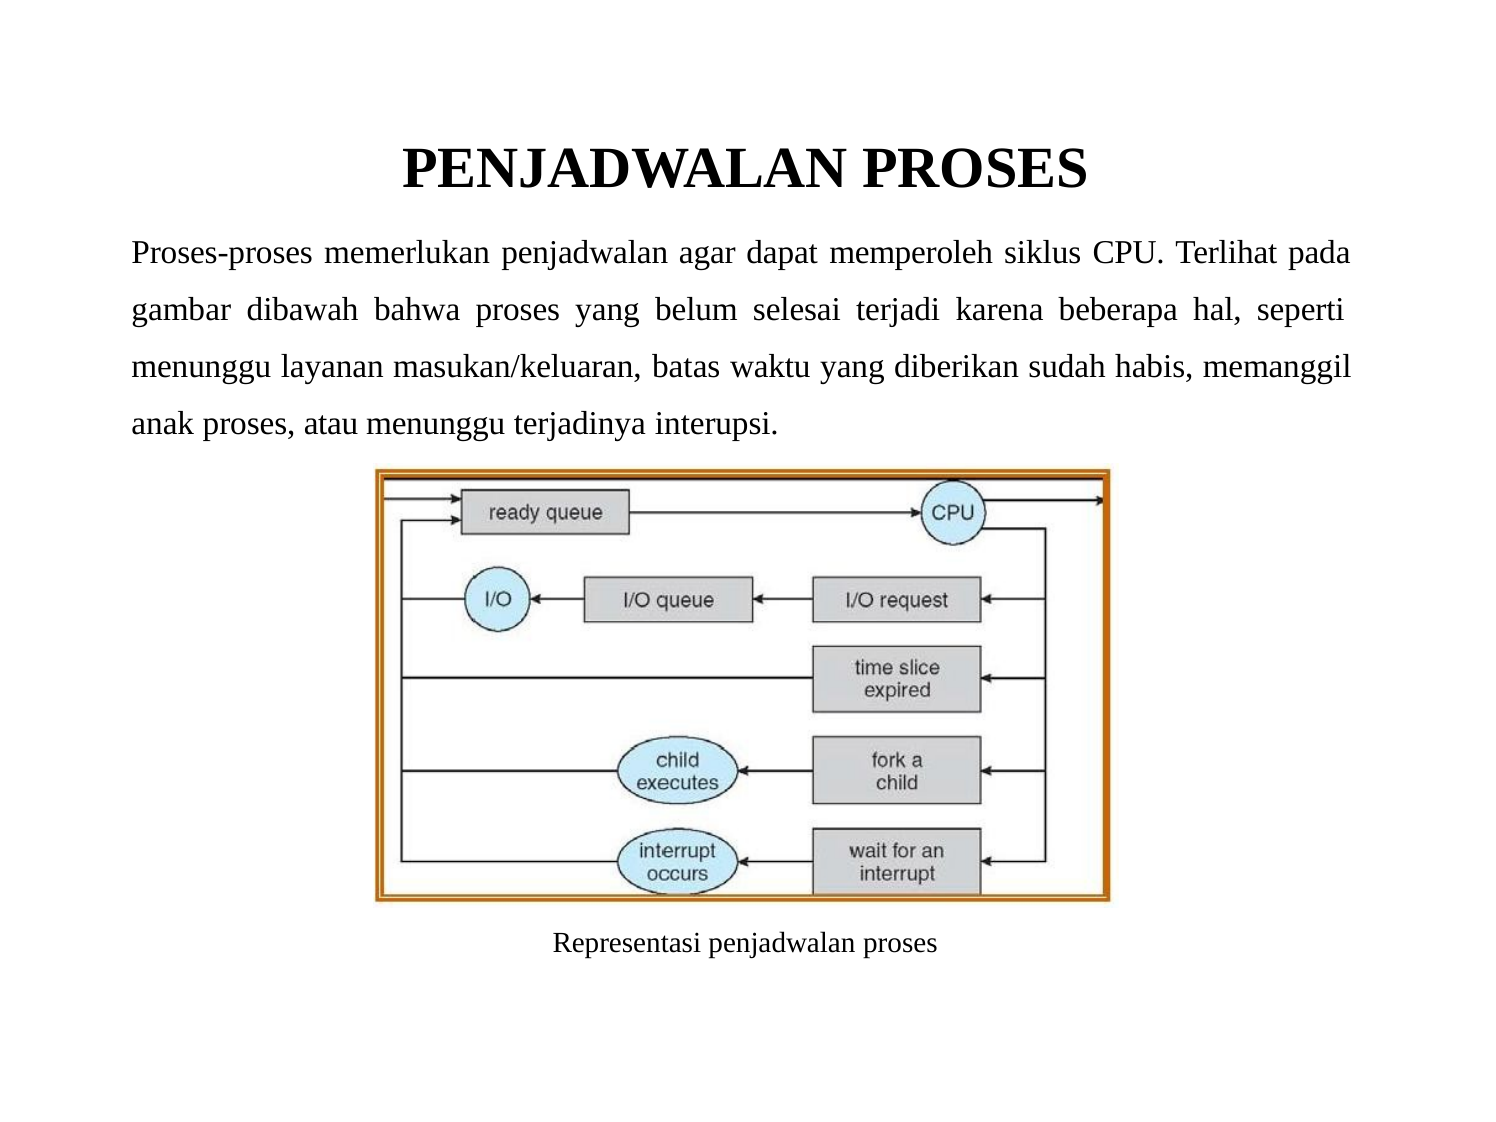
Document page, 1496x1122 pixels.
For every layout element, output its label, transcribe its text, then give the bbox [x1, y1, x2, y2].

text_box [373, 463, 1119, 908]
title PENJADWALAN PROSES Proses-proses memerlukan penjadwalan agar dapat memperoleh siklus CPU. Terlihat pada gambar dibawah bahwa proses yang belum selesai terjadi karena beberapa hal, seperti menunggu layanan masukan/keluaran, batas waktu yang diberikan sudah habis, memanggil anak proses, atau menunggu terjadinya interupsi. [129, 126, 1363, 441]
text_box Representasi penjadwalan proses [550, 921, 940, 959]
